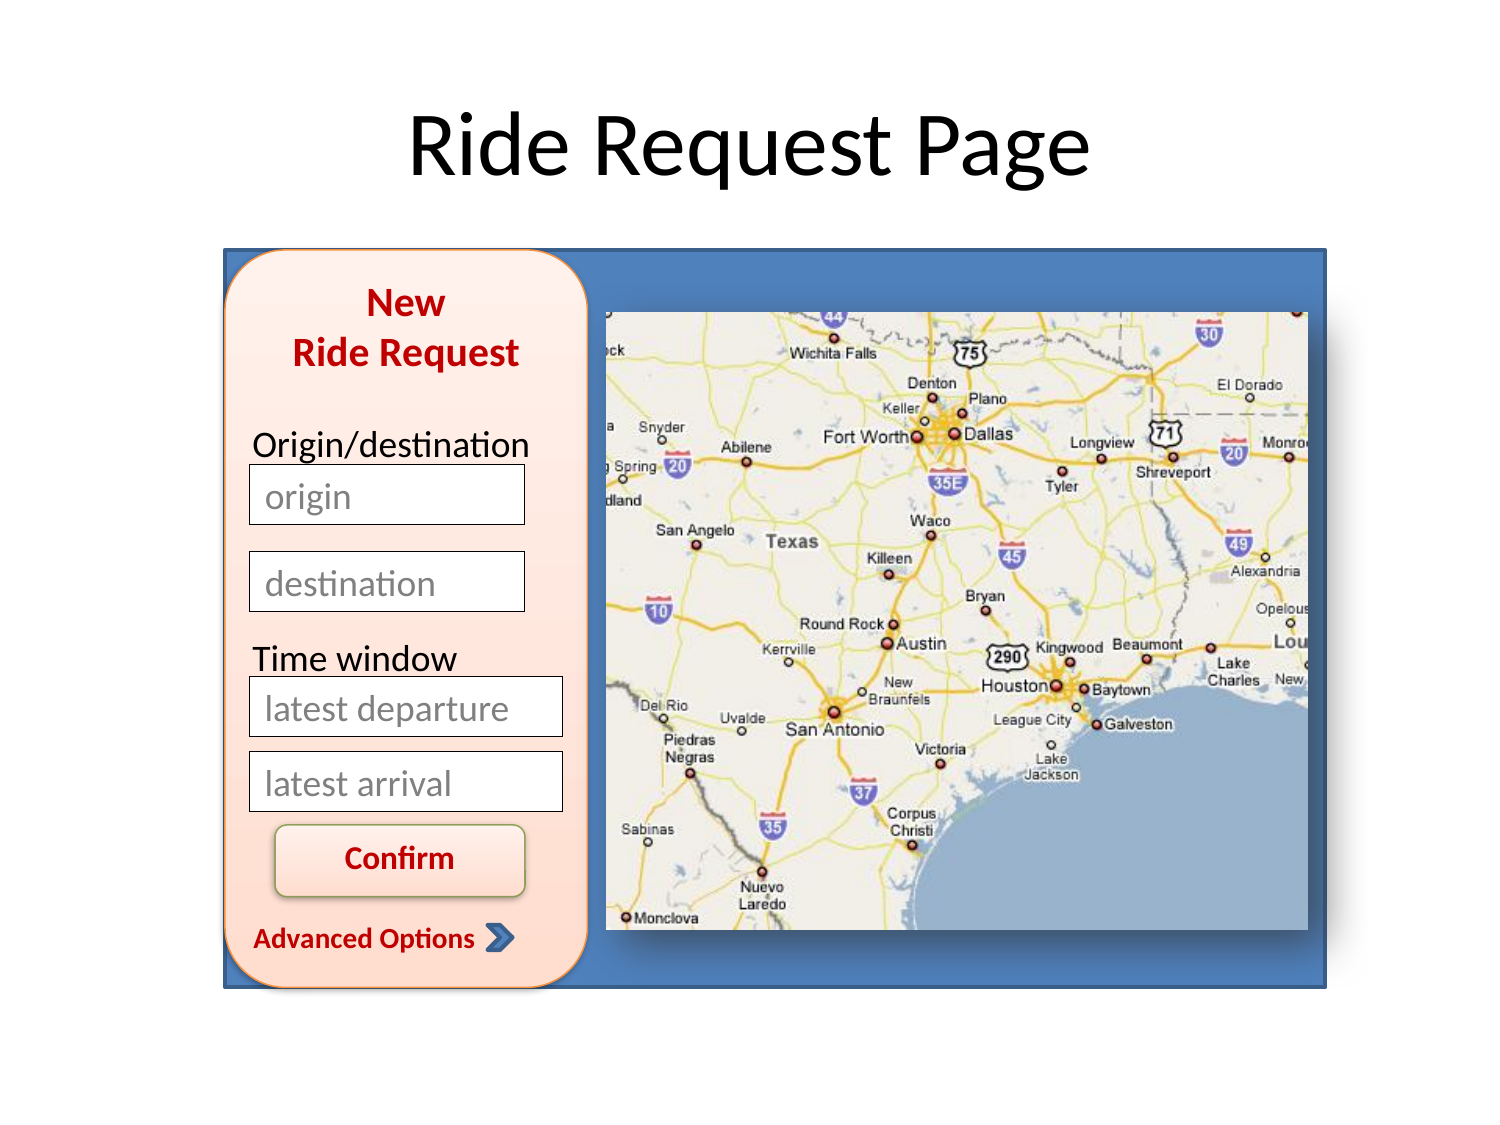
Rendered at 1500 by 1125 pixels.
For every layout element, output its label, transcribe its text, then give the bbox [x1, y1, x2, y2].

text_box destination [249, 551, 525, 612]
text_box latest departure [249, 676, 563, 737]
text_box [223, 953, 256, 989]
text_box Origin/destination [237, 412, 588, 473]
text_box Time window [237, 626, 550, 687]
text_box New Ride Request [224, 249, 589, 989]
text_box Confirm [274, 824, 526, 898]
text_box [539, 248, 1327, 327]
picture [606, 312, 1309, 930]
text_box [554, 941, 1327, 989]
title Ride Request Page [75, 45, 1425, 233]
text_box [223, 248, 271, 289]
text_box [491, 922, 515, 953]
text_box latest arrival [249, 751, 563, 812]
text_box Advanced Options [238, 912, 491, 963]
text_box origin [249, 473, 525, 525]
